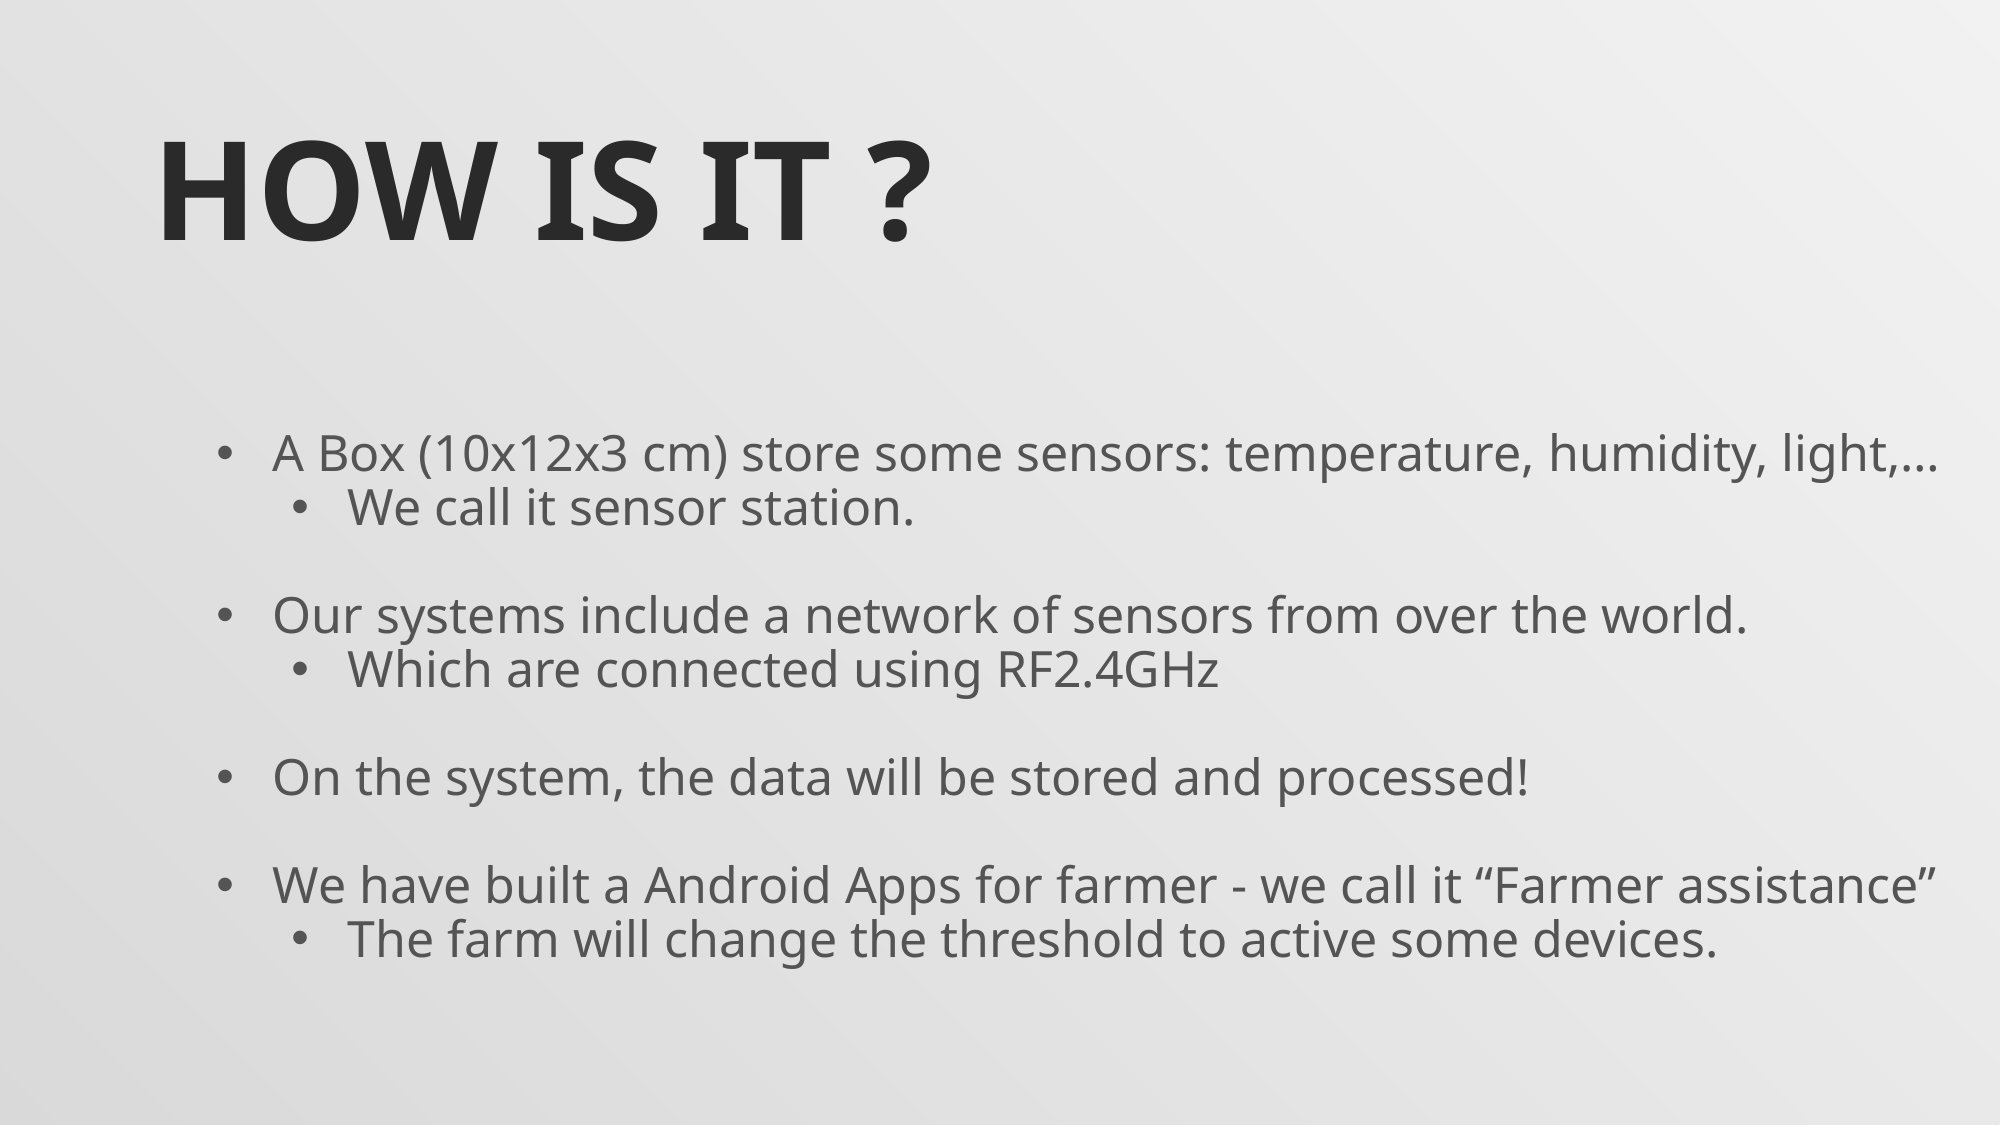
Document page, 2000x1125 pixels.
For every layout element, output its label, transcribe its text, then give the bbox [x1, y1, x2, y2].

text_box A Box (10x12x3 cm) store some sensors: temperature, humidity, light,… We call it sensor station. Our systems include a network of sensors from over the world. Which are connected using RF2.4GHz On the system, the data will be stored and processed! We have built a Android Apps for farmer - we call it “Farmer assistance” The farm will change the threshold to active some devices. [201, 420, 1956, 976]
text_box How is it ? [137, 125, 990, 279]
